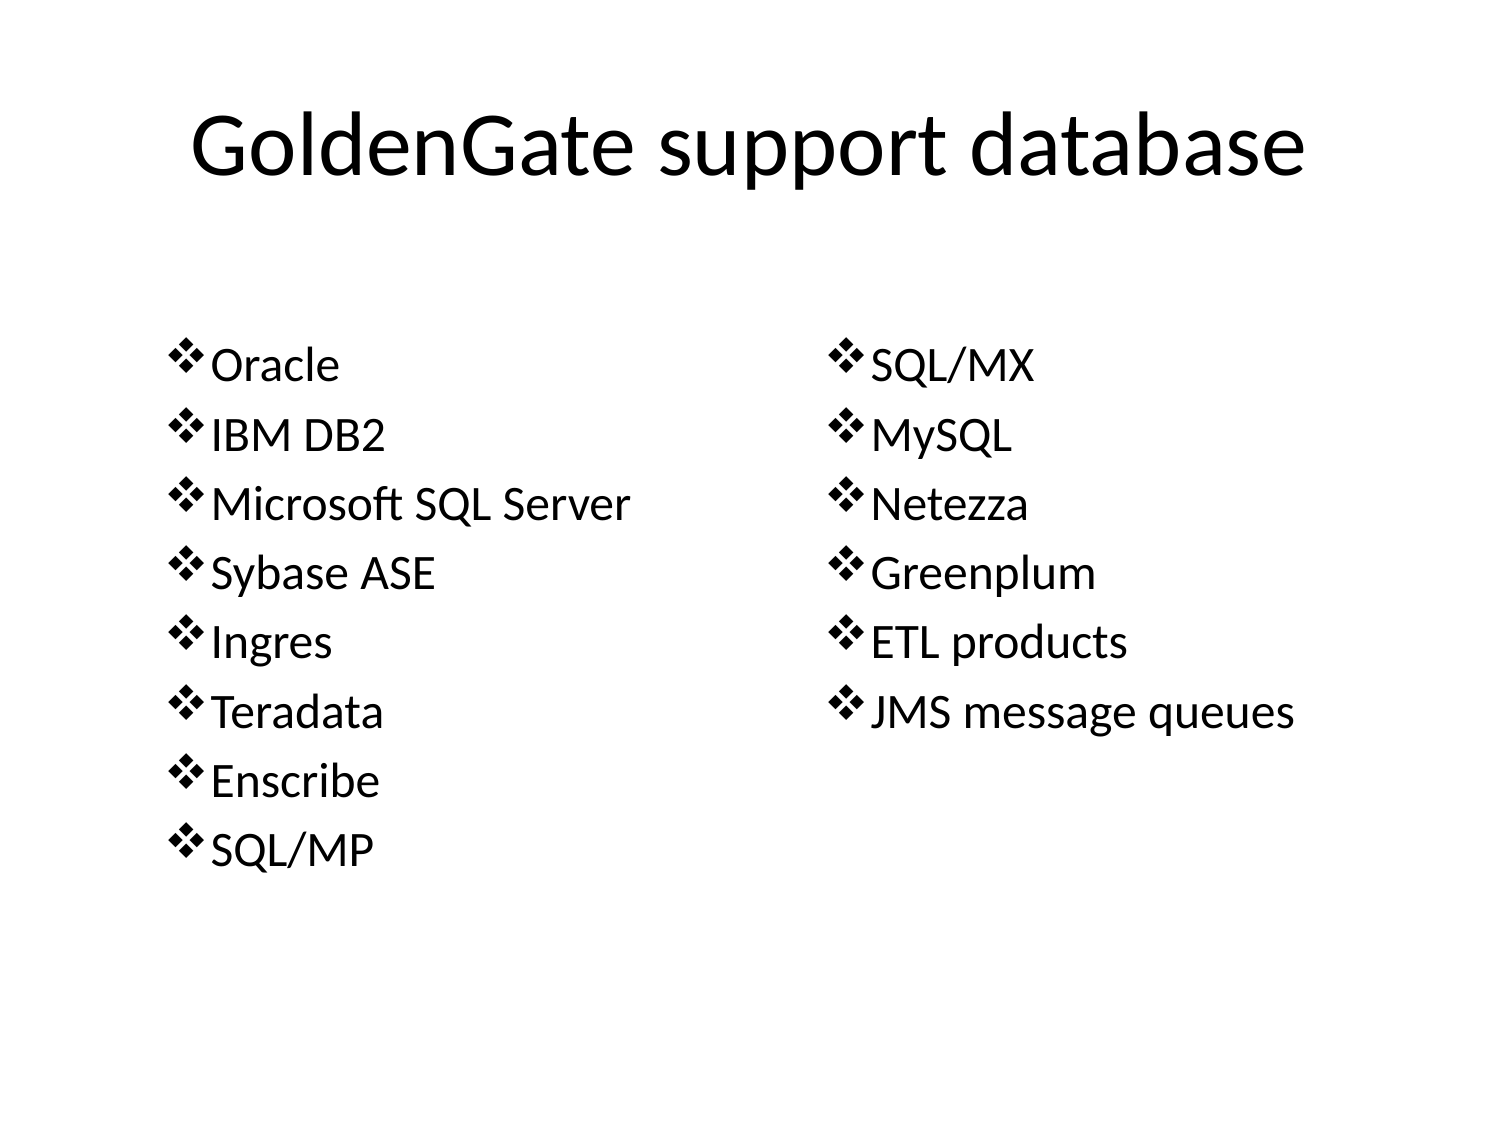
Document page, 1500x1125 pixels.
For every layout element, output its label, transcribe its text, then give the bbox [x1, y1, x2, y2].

title GoldenGate support database [75, 45, 1425, 233]
list Oracle IBM DB2 Microsoft SQL Server Sybase ASE Ingres Teradata Enscribe SQL/MP SQL/MX MySQL Netezza Greenplum ETL products JMS message queues [75, 324, 1425, 888]
